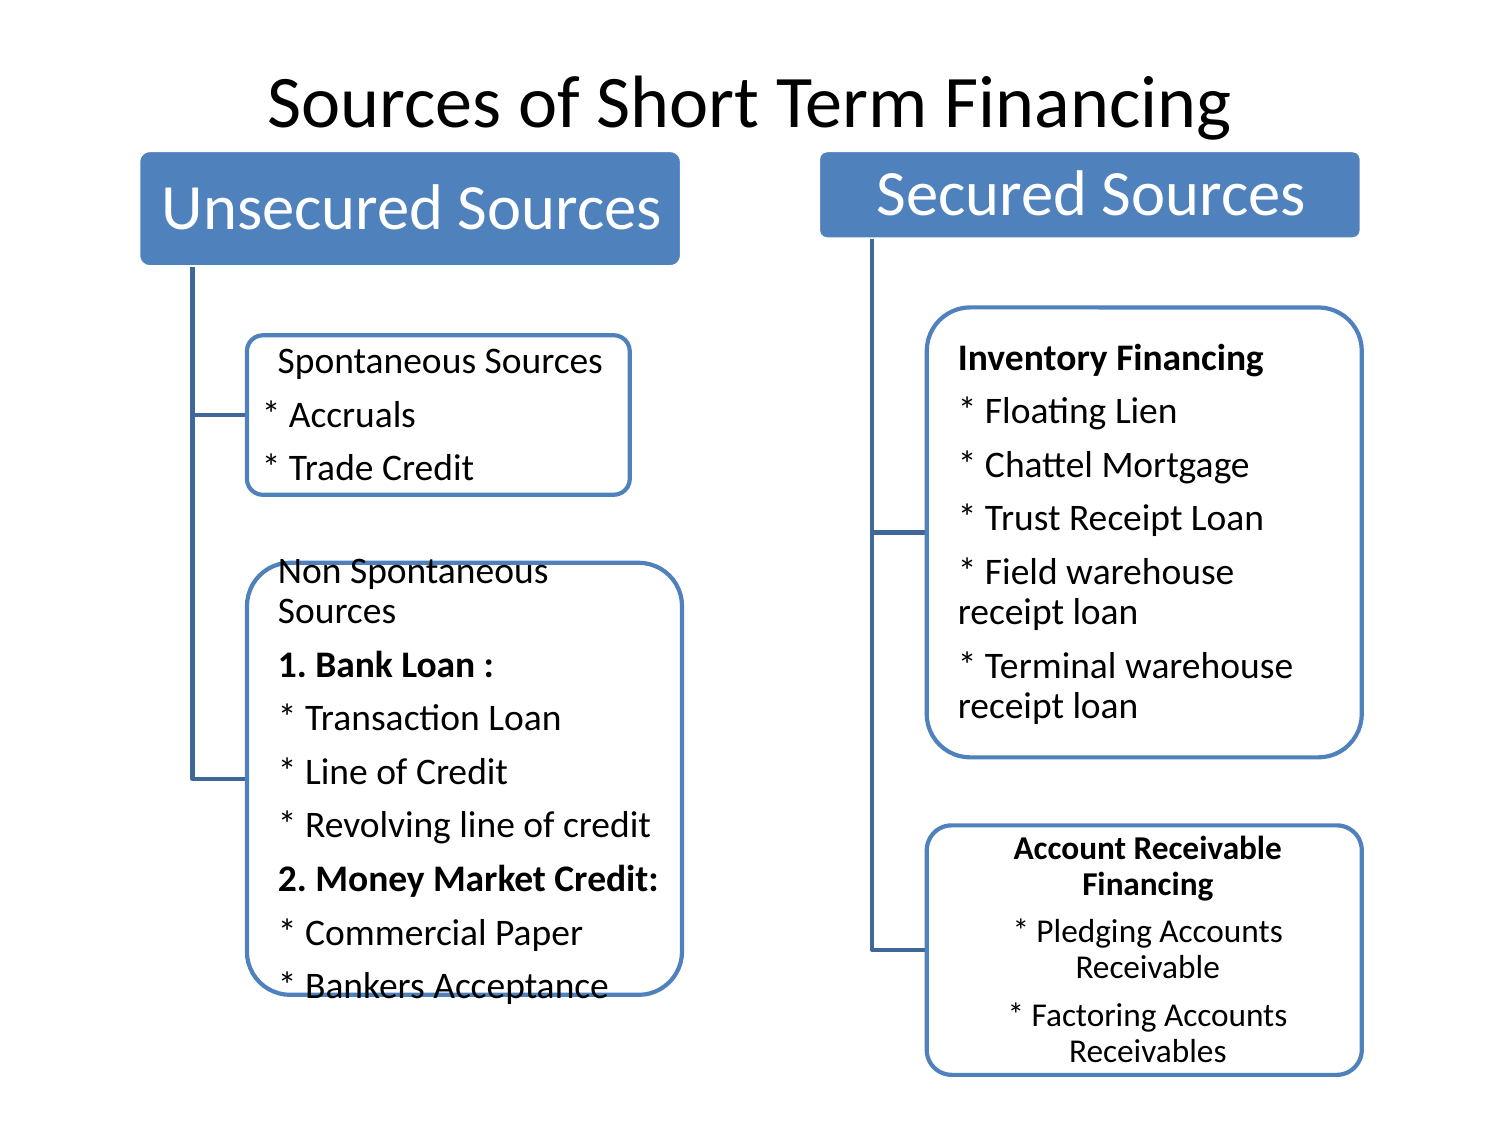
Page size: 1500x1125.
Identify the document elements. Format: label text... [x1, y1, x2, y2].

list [62, 149, 1438, 1076]
title Sources of Short Term Financing [75, 45, 1425, 148]
